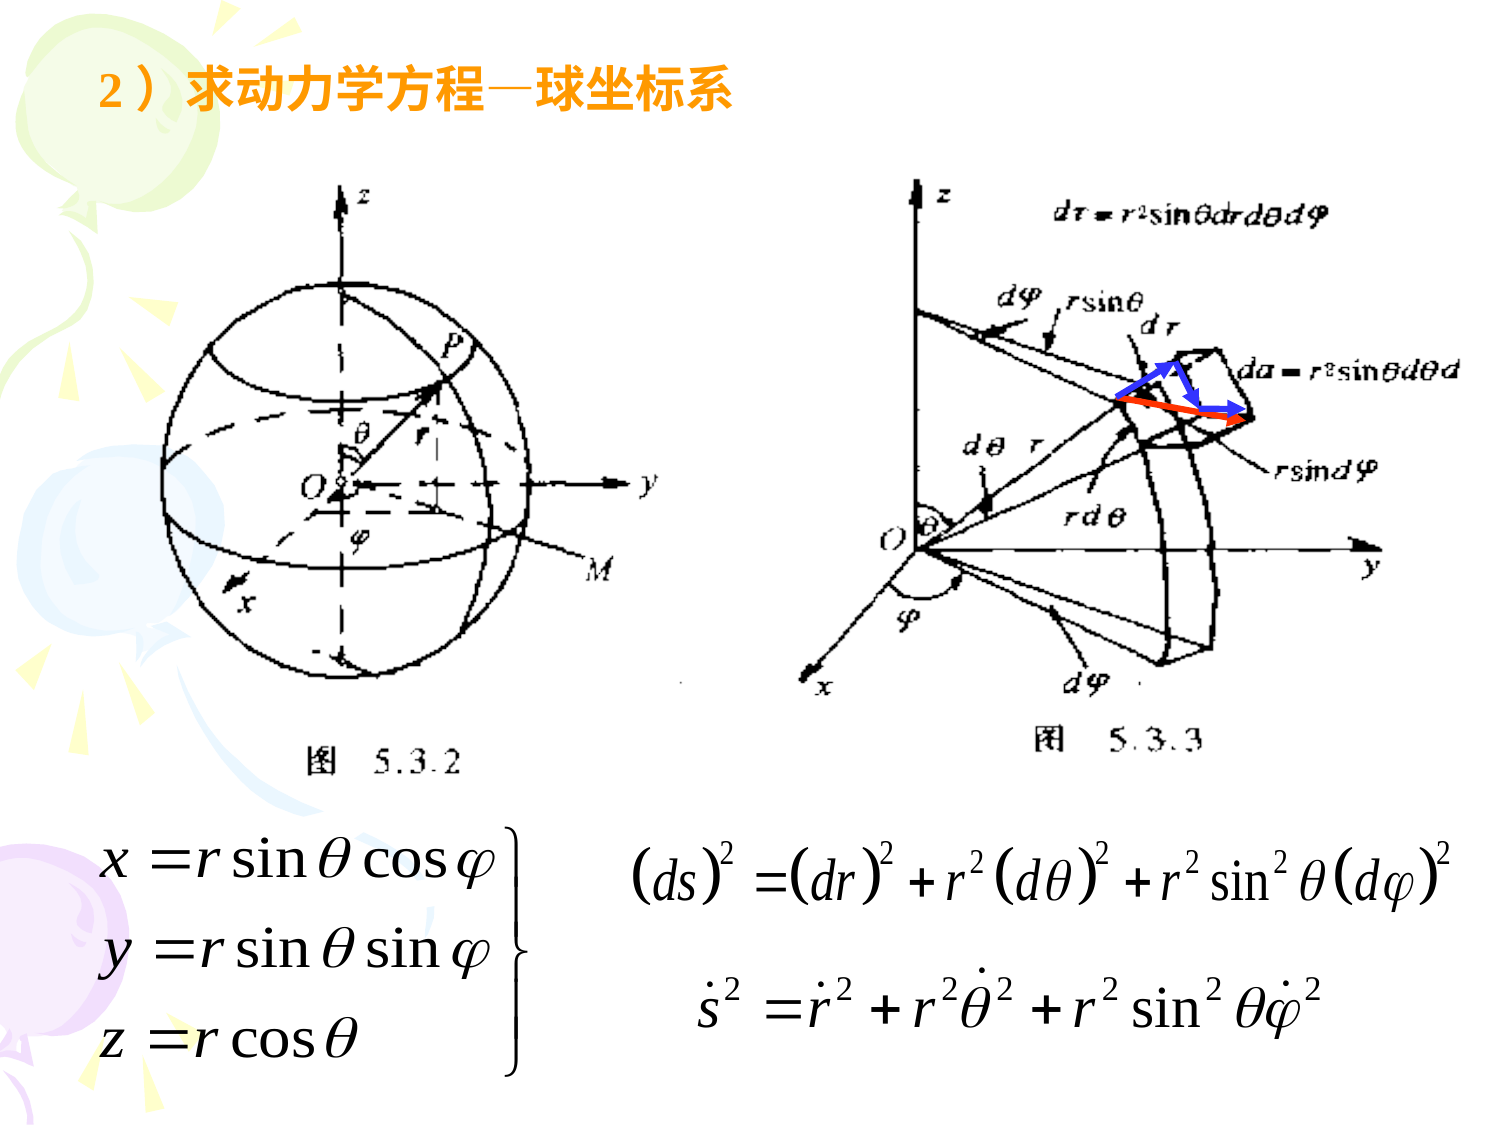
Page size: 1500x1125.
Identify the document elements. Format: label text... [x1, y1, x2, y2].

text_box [87, 812, 543, 1093]
picture [74, 149, 691, 801]
text_box 2）求动力学方程—球坐标系 [83, 49, 750, 125]
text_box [687, 962, 1334, 1053]
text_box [624, 824, 1461, 936]
picture [712, 149, 1463, 797]
